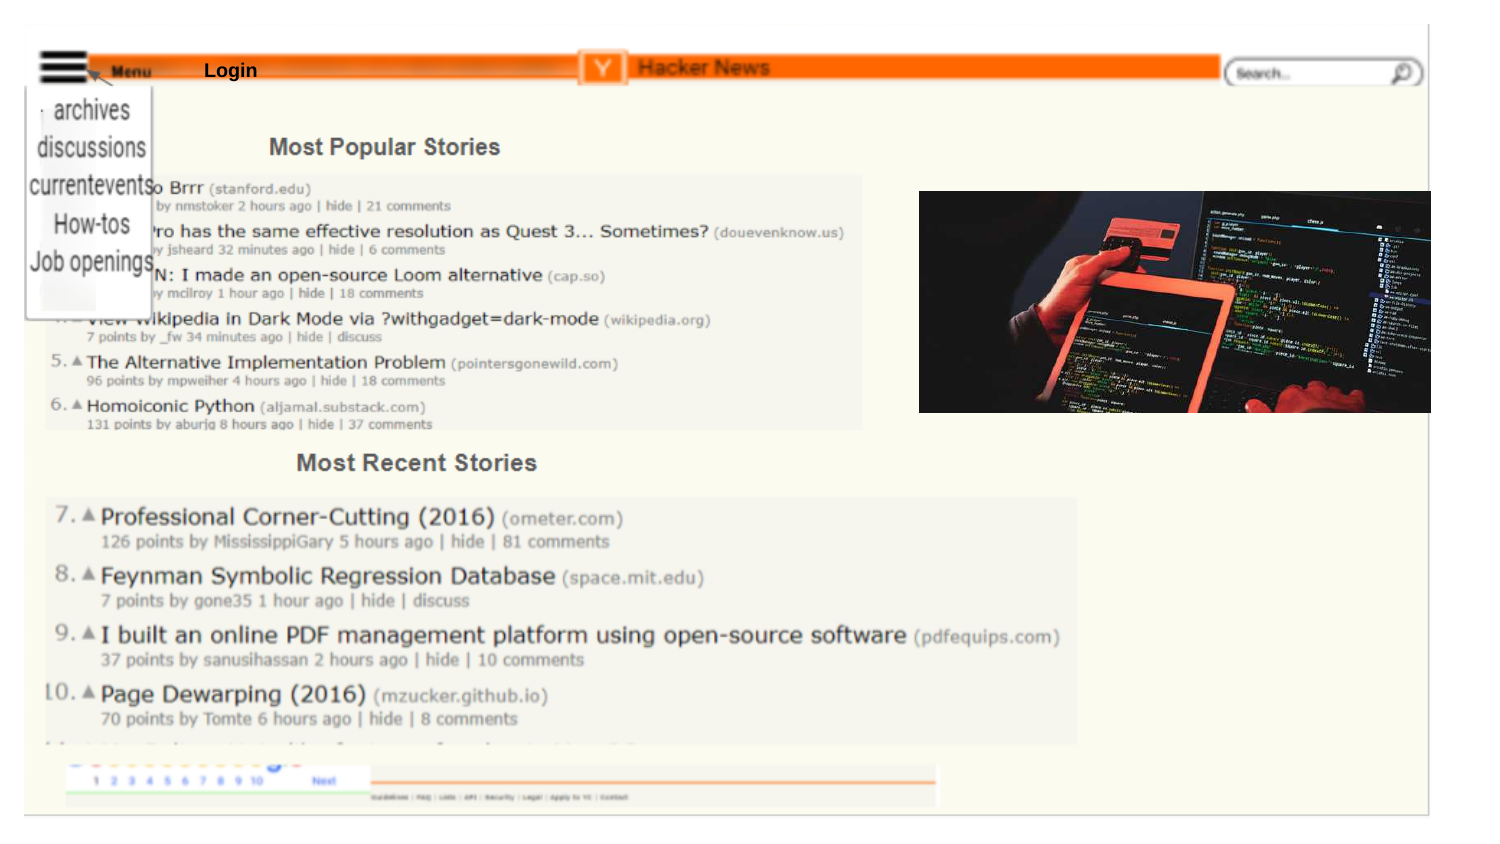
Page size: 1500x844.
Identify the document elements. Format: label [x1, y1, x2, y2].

picture [24, 24, 1432, 819]
